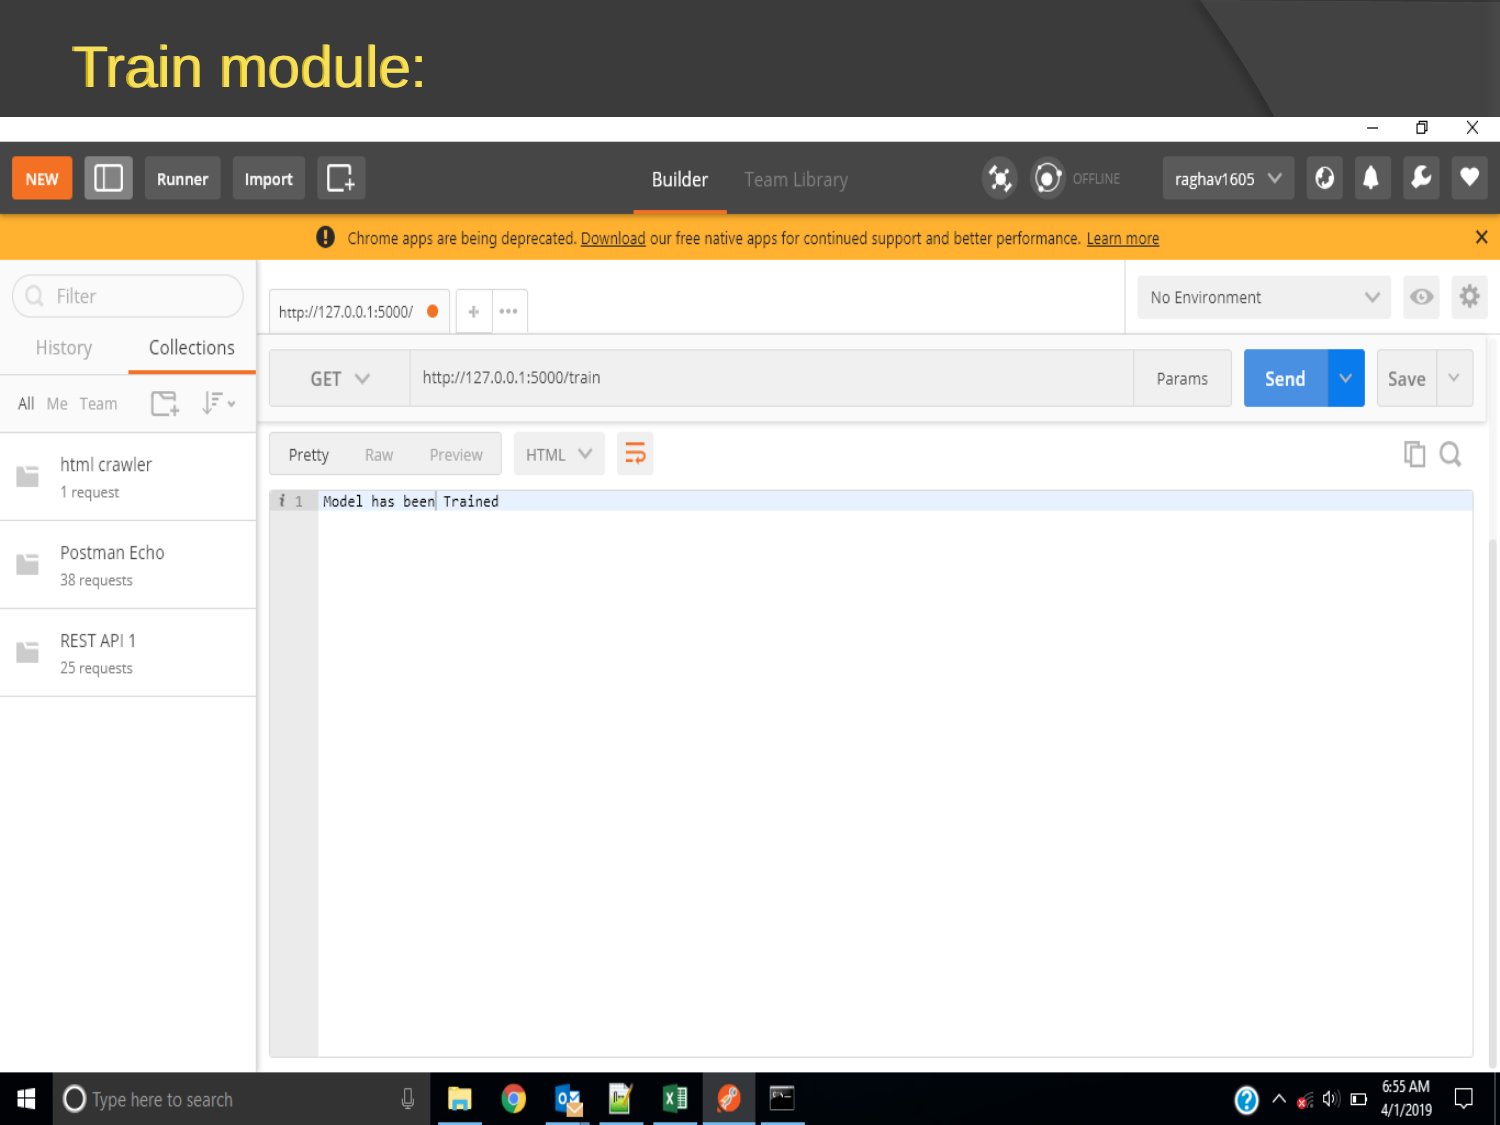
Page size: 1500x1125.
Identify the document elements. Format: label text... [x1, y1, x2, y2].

text_box Train module: [58, 21, 844, 106]
picture [0, 116, 1500, 1125]
